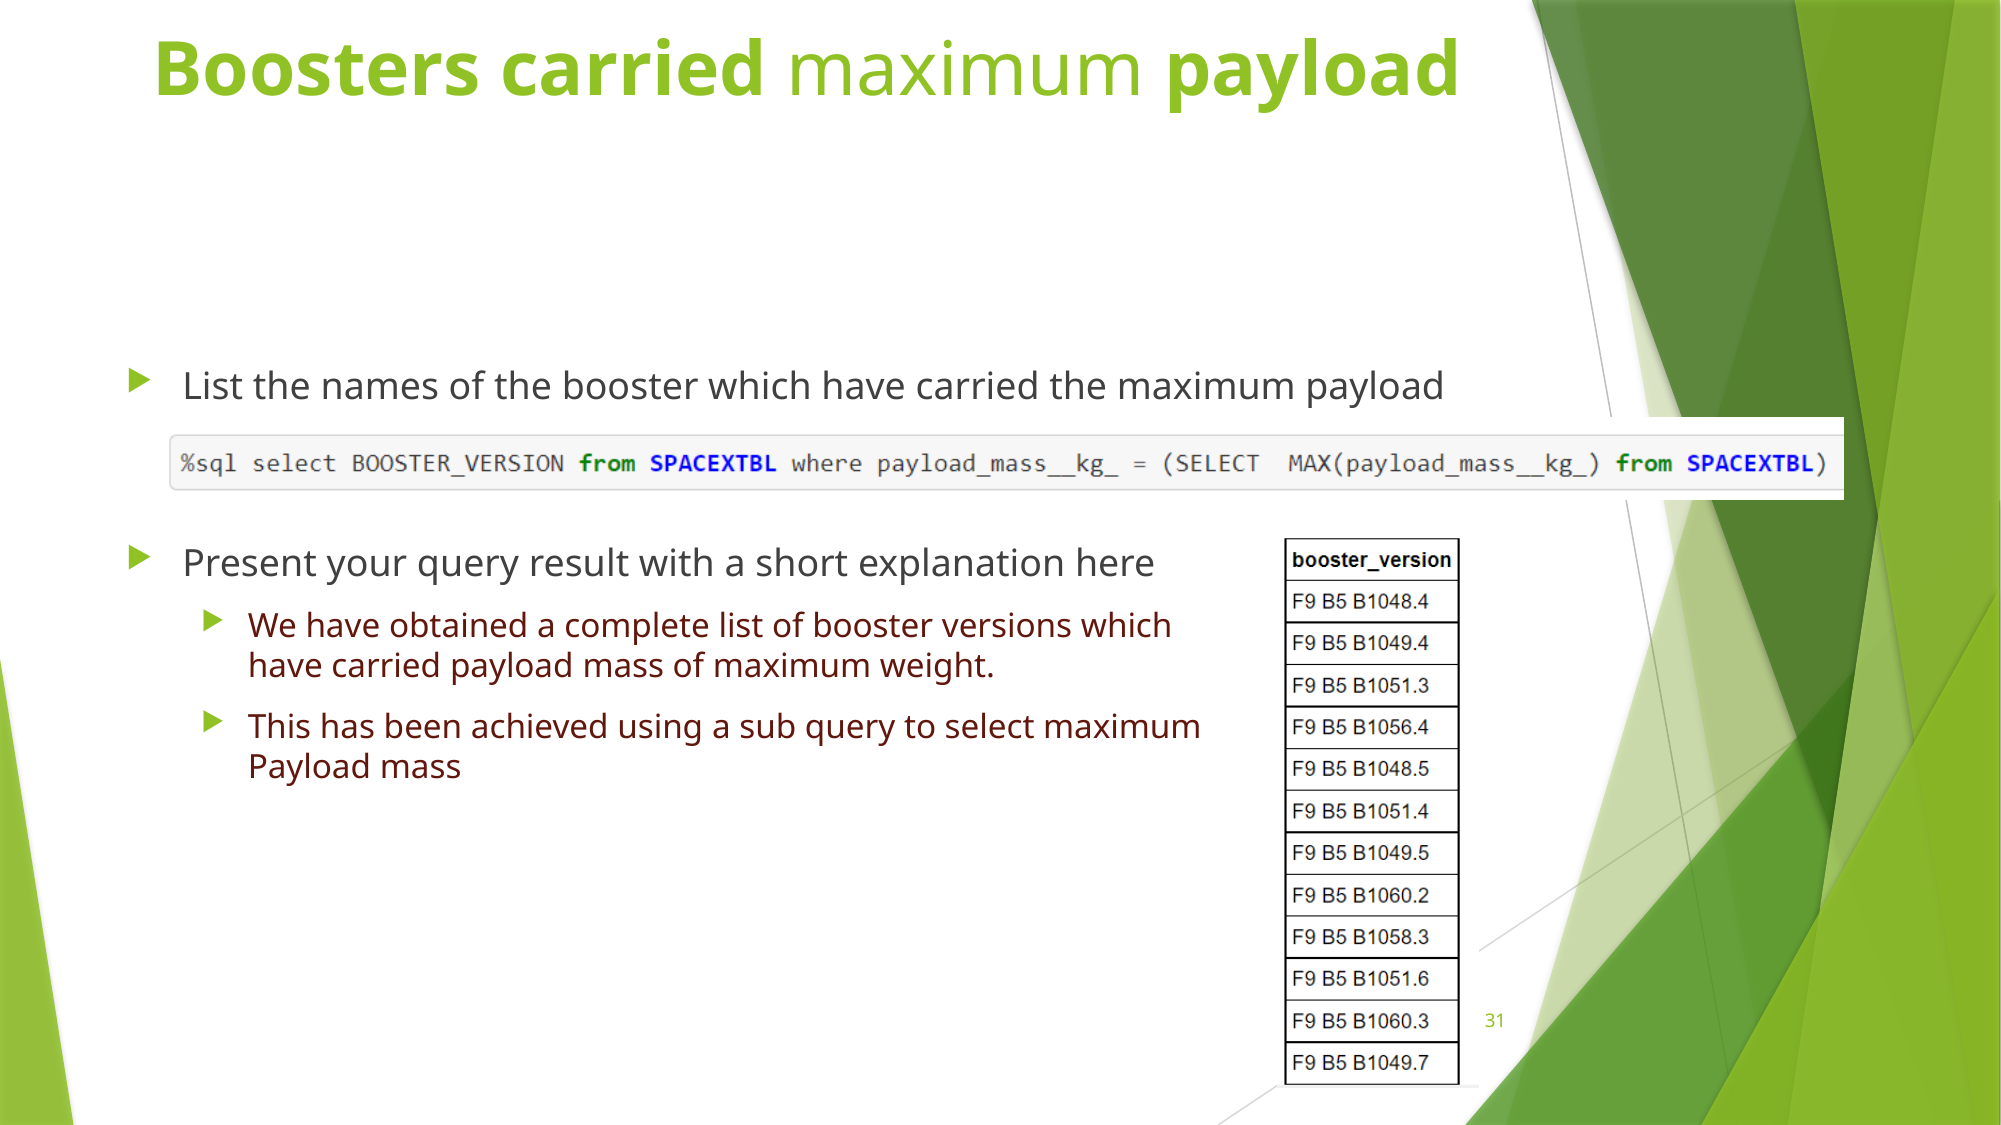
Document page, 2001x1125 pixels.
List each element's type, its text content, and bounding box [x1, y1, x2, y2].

picture [155, 417, 1845, 501]
title Boosters carried maximum payload [137, 13, 1863, 231]
slide_number 31 [1484, 991, 1522, 1051]
picture [1277, 534, 1480, 1089]
list List the names of the booster which have carried the maximum payload mass Present your query result with a short explanation here We have obtained a complete list of booster versions which have carried payload mass of maximum weight. This has been achieved using a sub query to select maximum Payload mass [111, 354, 1522, 992]
